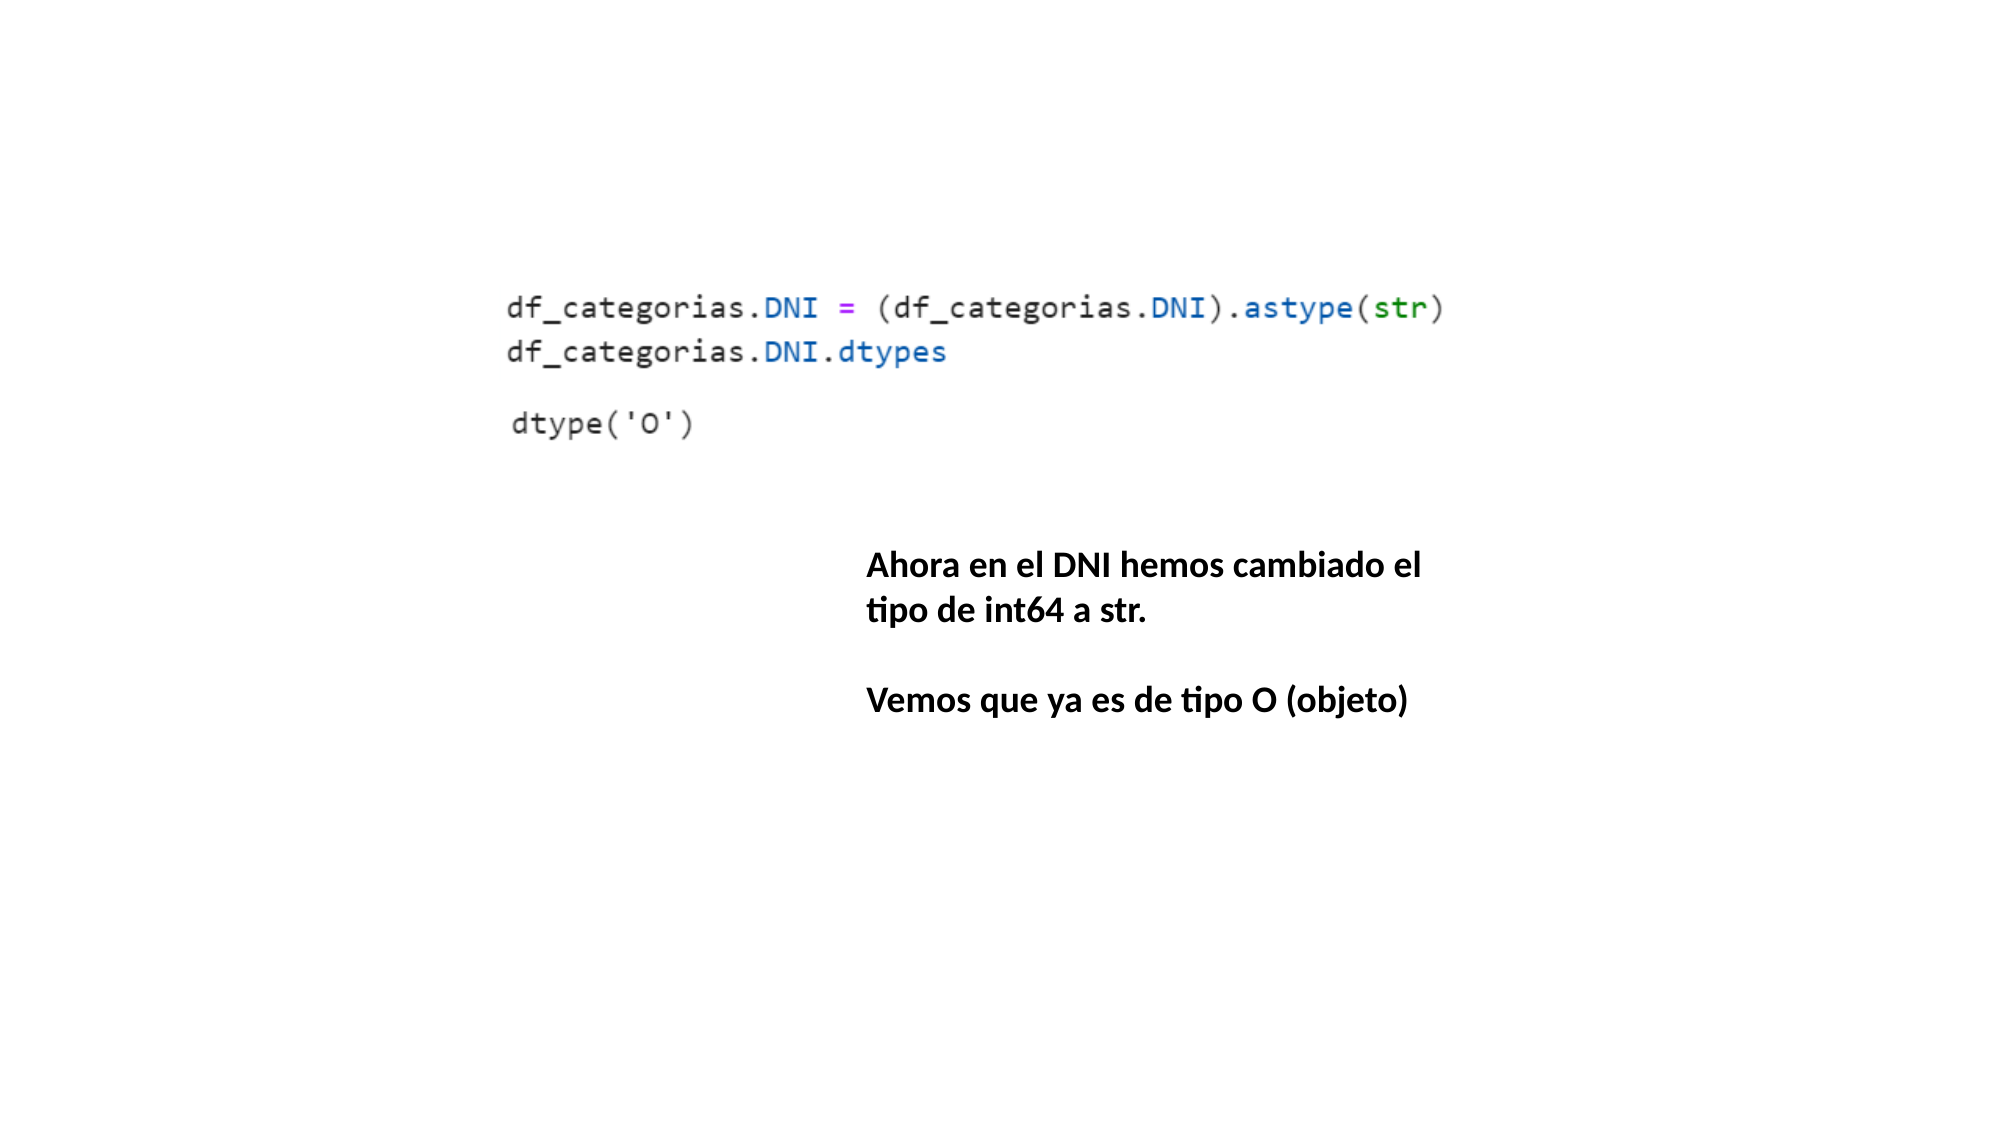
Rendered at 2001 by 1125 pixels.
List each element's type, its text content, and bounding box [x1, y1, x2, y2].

text_box Ahora en el DNI hemos cambiado el tipo de int64 a str. Vemos que ya es de tipo O (objeto) [851, 532, 1457, 773]
picture [498, 399, 737, 464]
picture [499, 285, 1526, 381]
